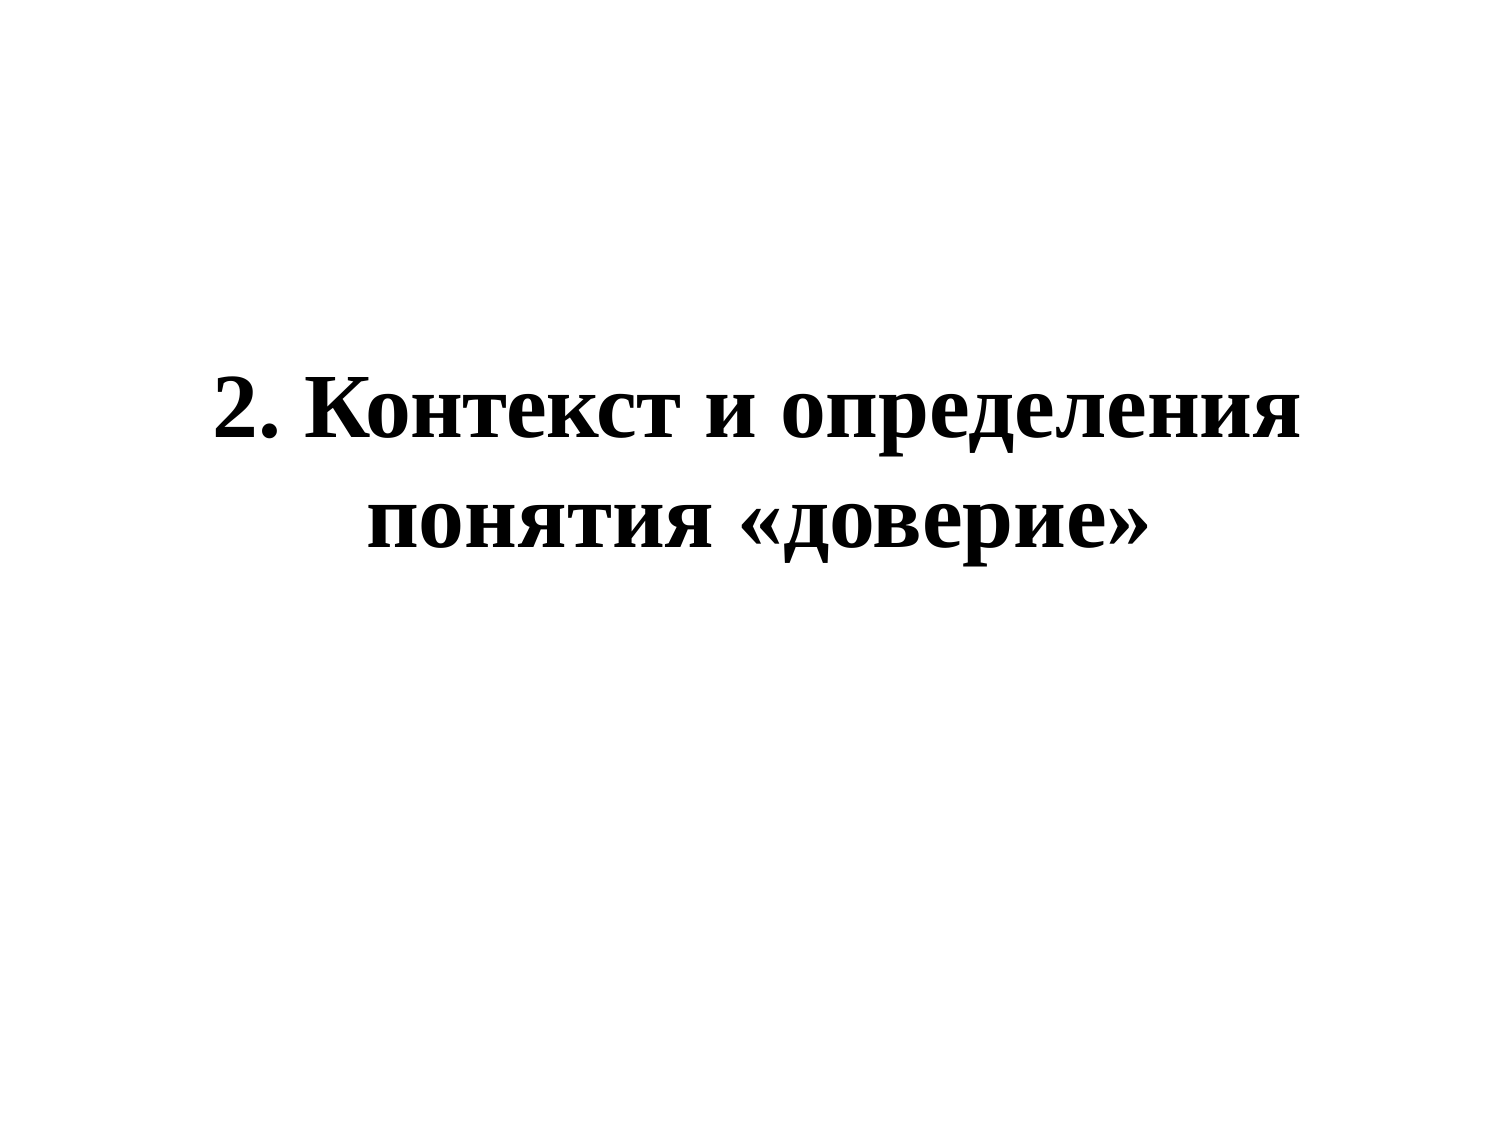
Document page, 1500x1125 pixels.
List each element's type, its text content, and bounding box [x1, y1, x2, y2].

title 2. Контекст и определения понятия «доверие» [210, 340, 1313, 566]
